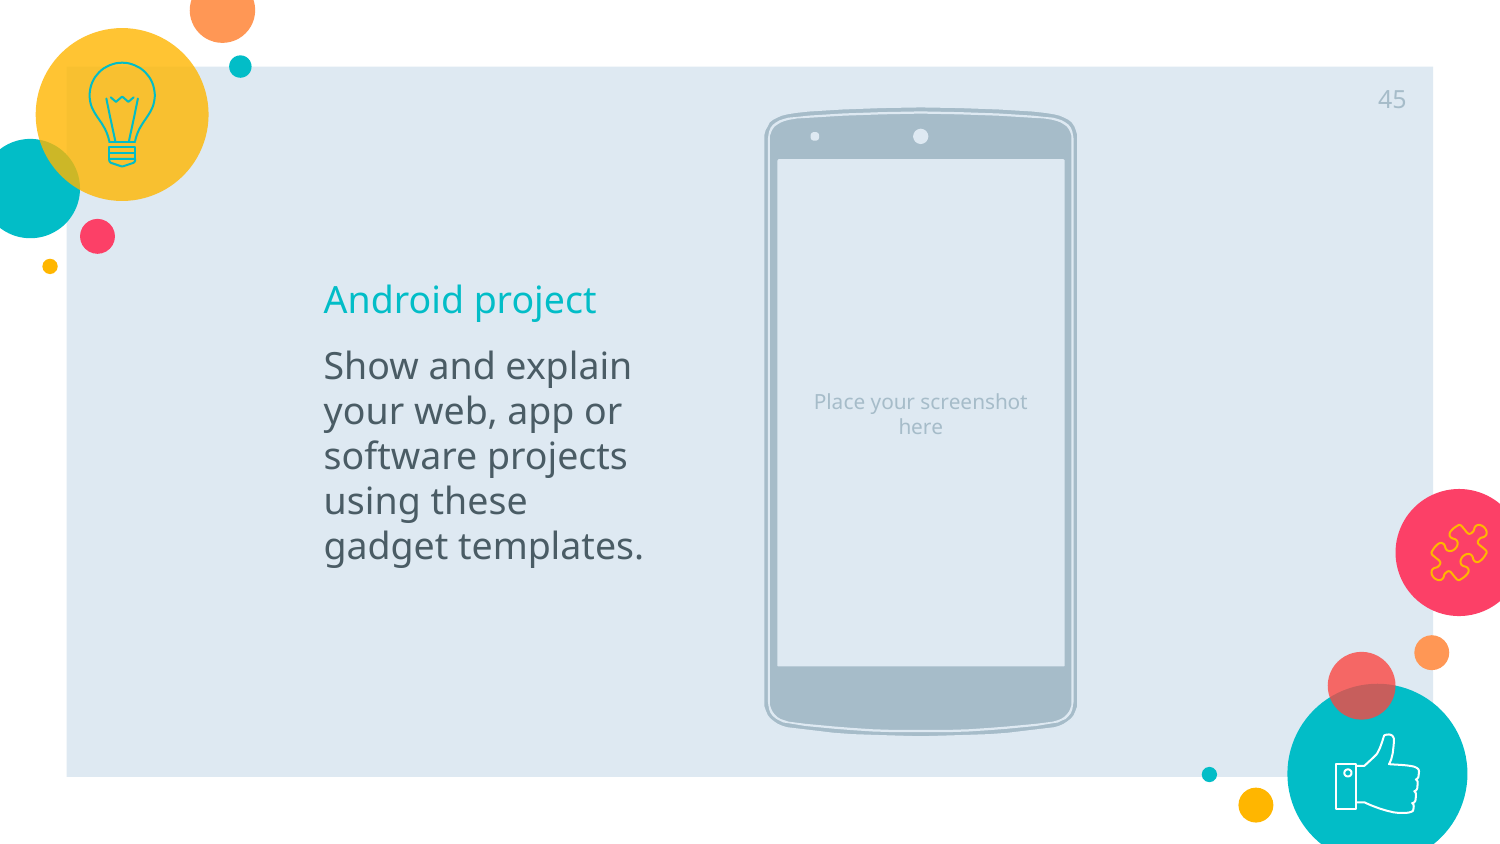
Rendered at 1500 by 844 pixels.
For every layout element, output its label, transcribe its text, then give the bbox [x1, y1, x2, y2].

text_box Place your screenshot here [777, 159, 1064, 668]
text_box [763, 106, 1078, 738]
slide_number 45 [1331, 68, 1422, 134]
list Android project Show and explain your web, app or software projects using these gadget templates. [308, 67, 667, 776]
